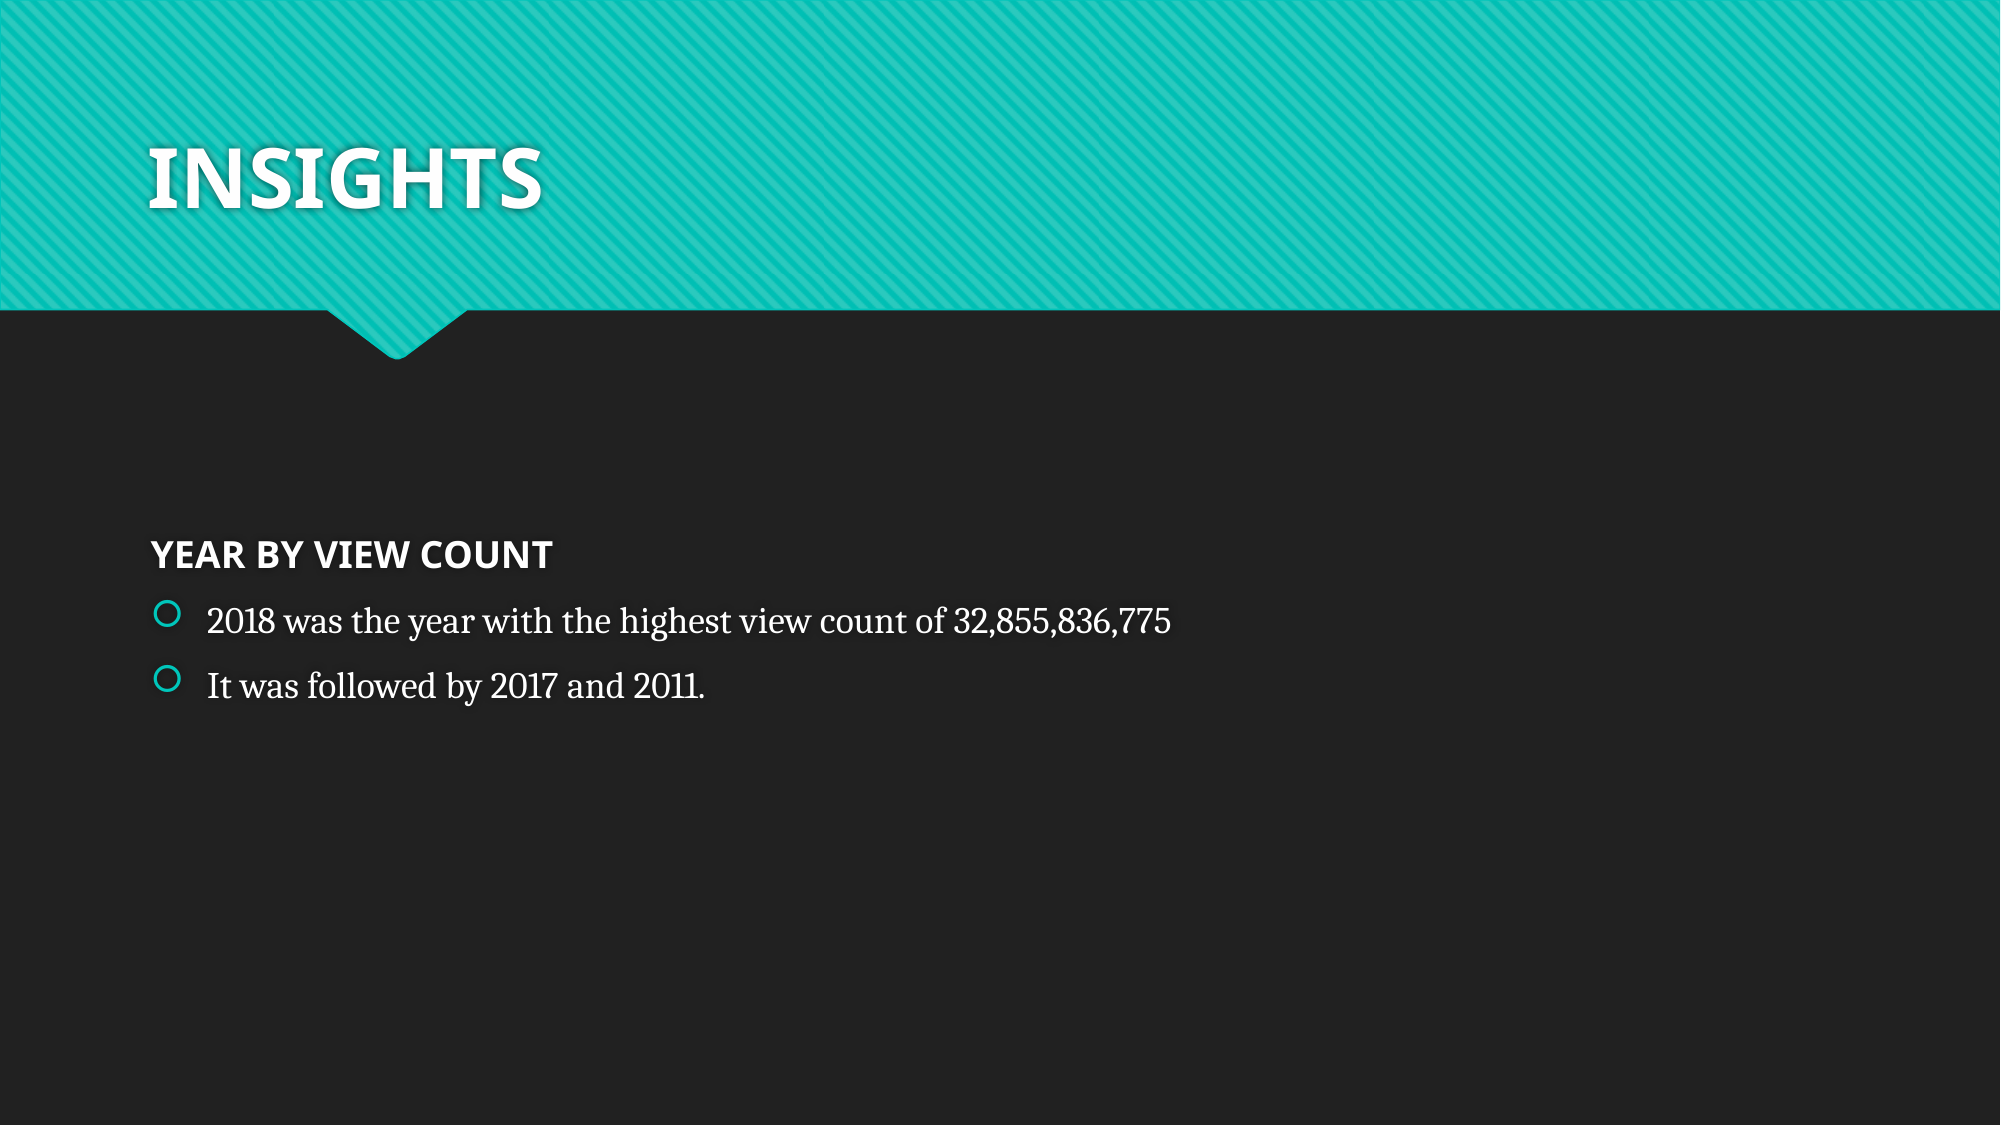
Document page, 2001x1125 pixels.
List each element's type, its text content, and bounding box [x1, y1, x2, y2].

title INSIGHTS [132, 73, 1868, 233]
list YEAR BY VIEW COUNT 2018 was the year with the highest view count of 32,855,836,775 It was followed by 2017 and 2011. [135, 375, 1868, 973]
